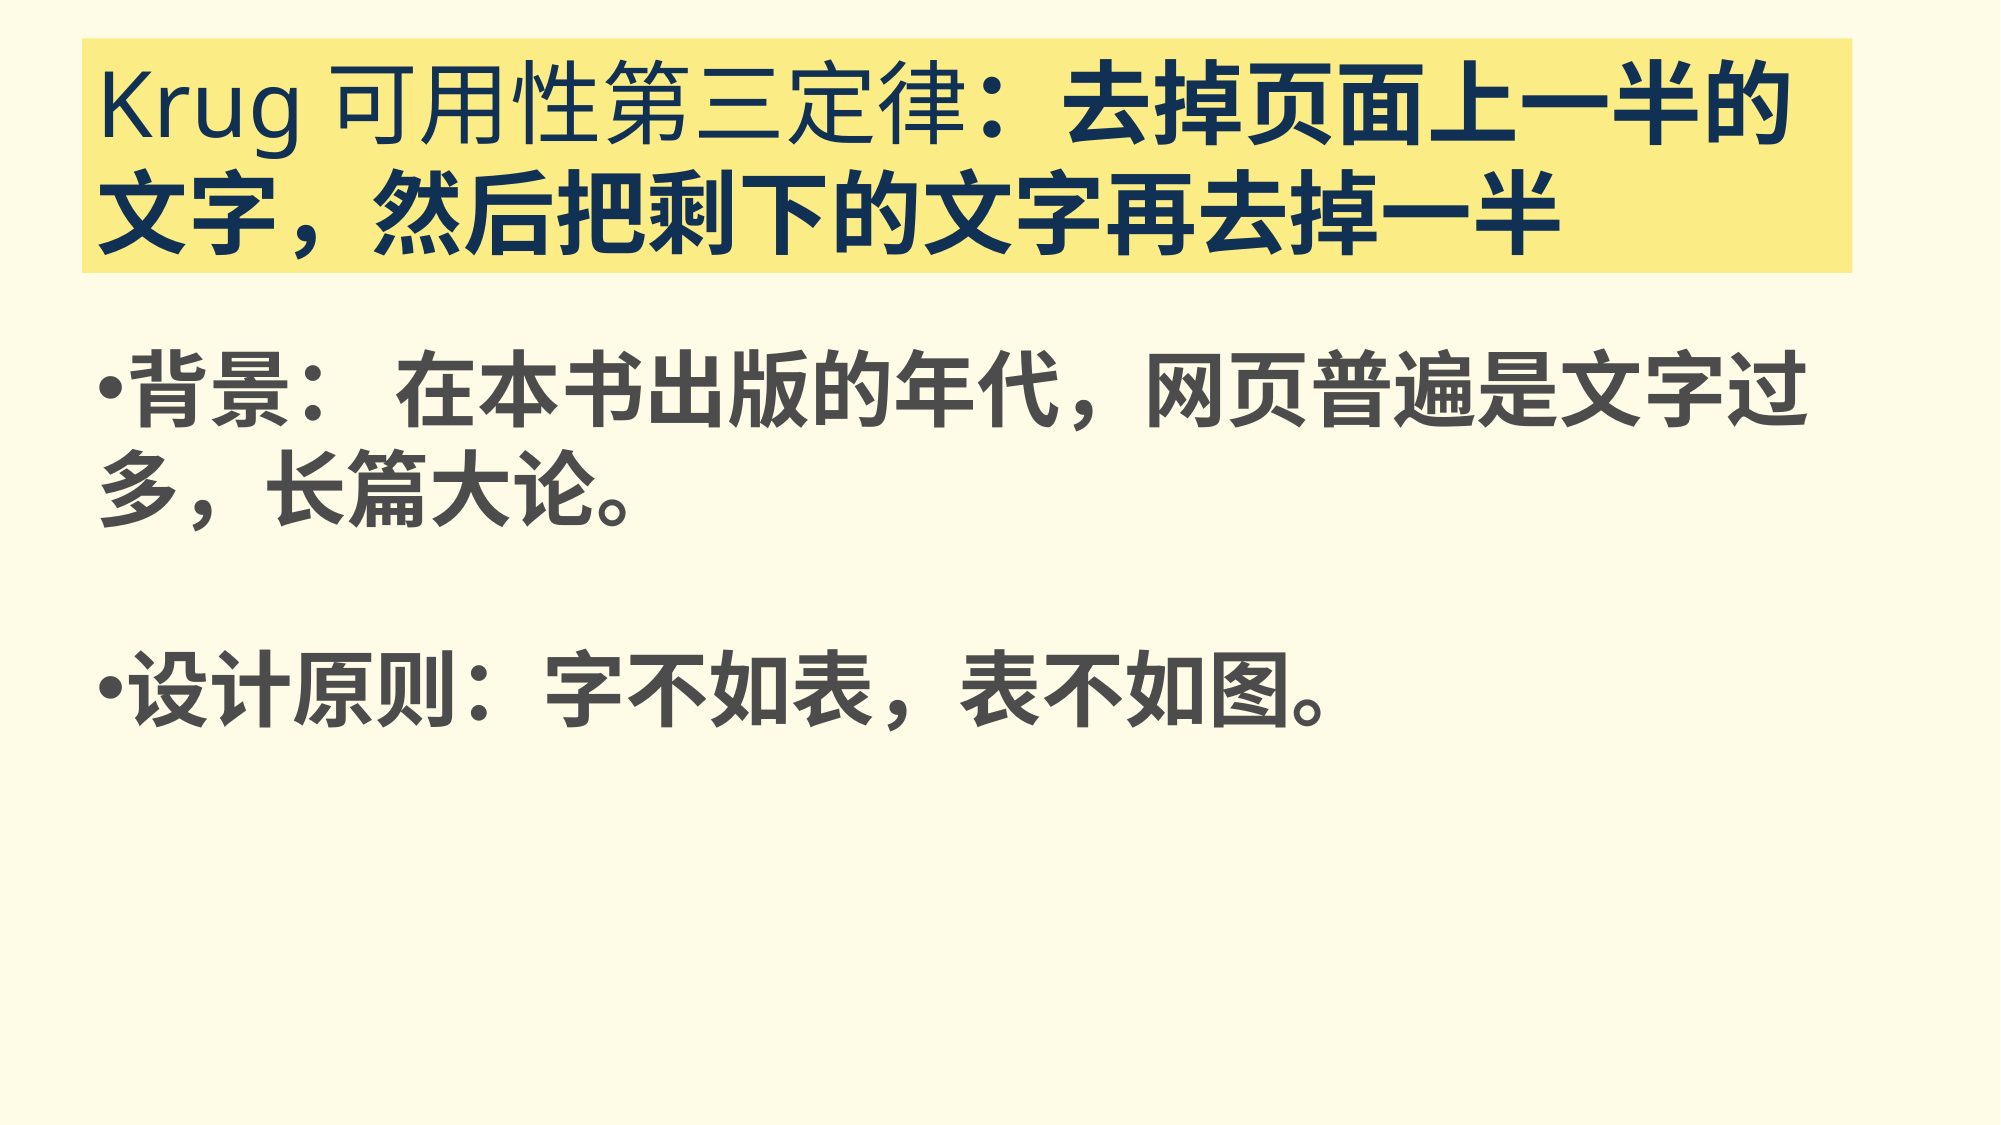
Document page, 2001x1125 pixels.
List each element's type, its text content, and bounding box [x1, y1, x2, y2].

text_box Krug可用性第三定律：去掉页面上一半的文字，然后把剩下的文字再去掉一半 [82, 38, 1853, 273]
text_box 背景： 在本书出版的年代，网页普遍是文字过多，长篇大论。 设计原则：字不如表，表不如图。 [82, 329, 1853, 745]
